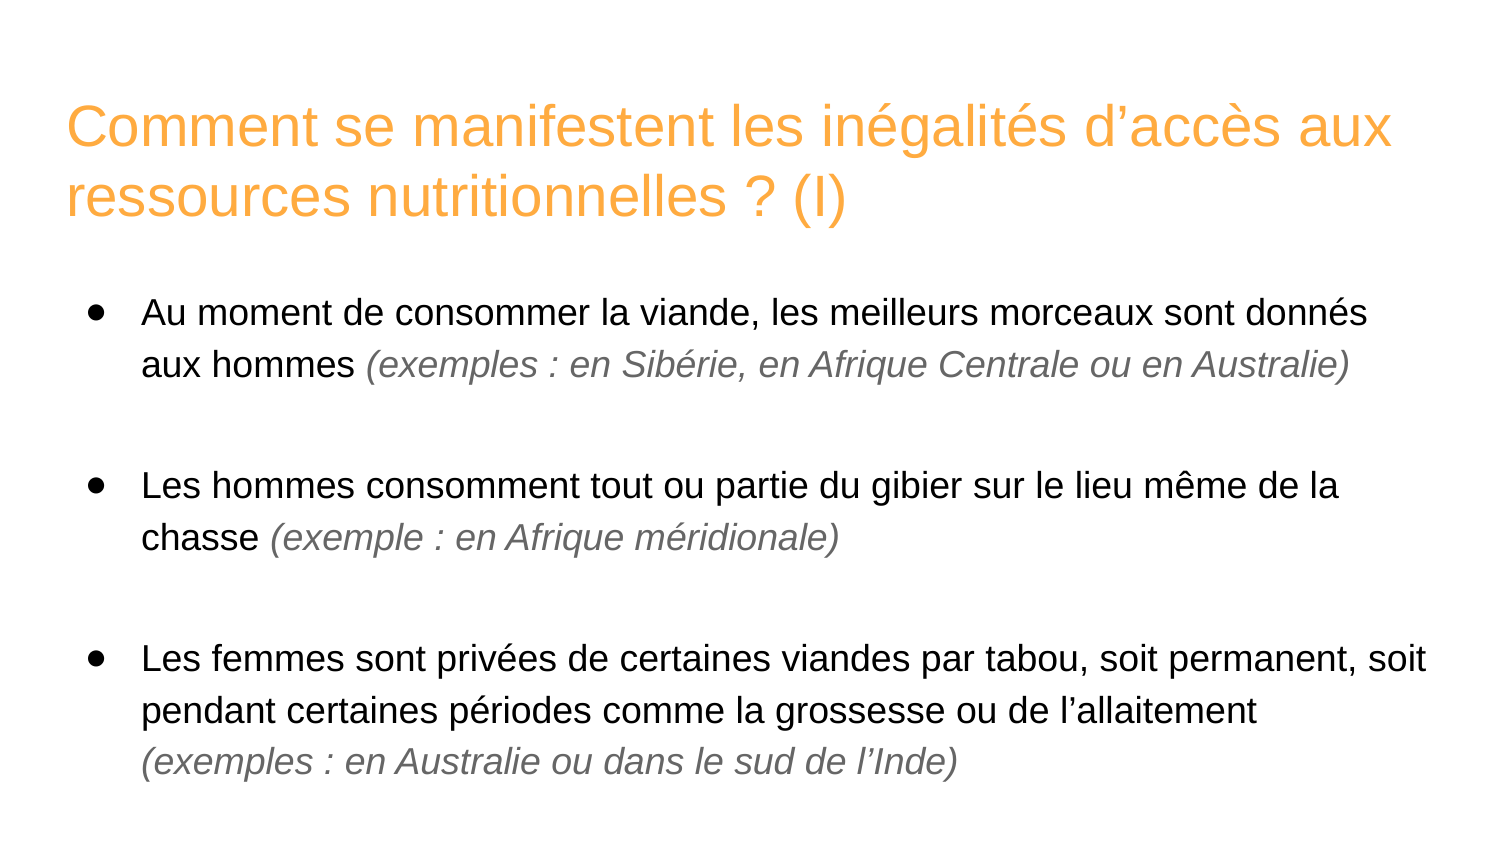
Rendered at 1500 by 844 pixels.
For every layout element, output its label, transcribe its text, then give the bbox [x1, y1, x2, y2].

list Au moment de consommer la viande, les meilleurs morceaux sont donnés aux hommes (exemples : en Sibérie, en Afrique Centrale ou en Australie) Les hommes consomment tout ou partie du gibier sur le lieu même de la chasse (exemple : en Afrique méridionale) Les femmes sont privées de certaines viandes par tabou, soit permanent, soit pendant certaines périodes comme la grossesse ou de l’allaitement (exemples : en Australie ou dans le sud de l’Inde) [51, 266, 1449, 827]
title Comment se manifestent les inégalités d’accès aux ressources nutritionnelles ? (I) [51, 72, 1449, 242]
